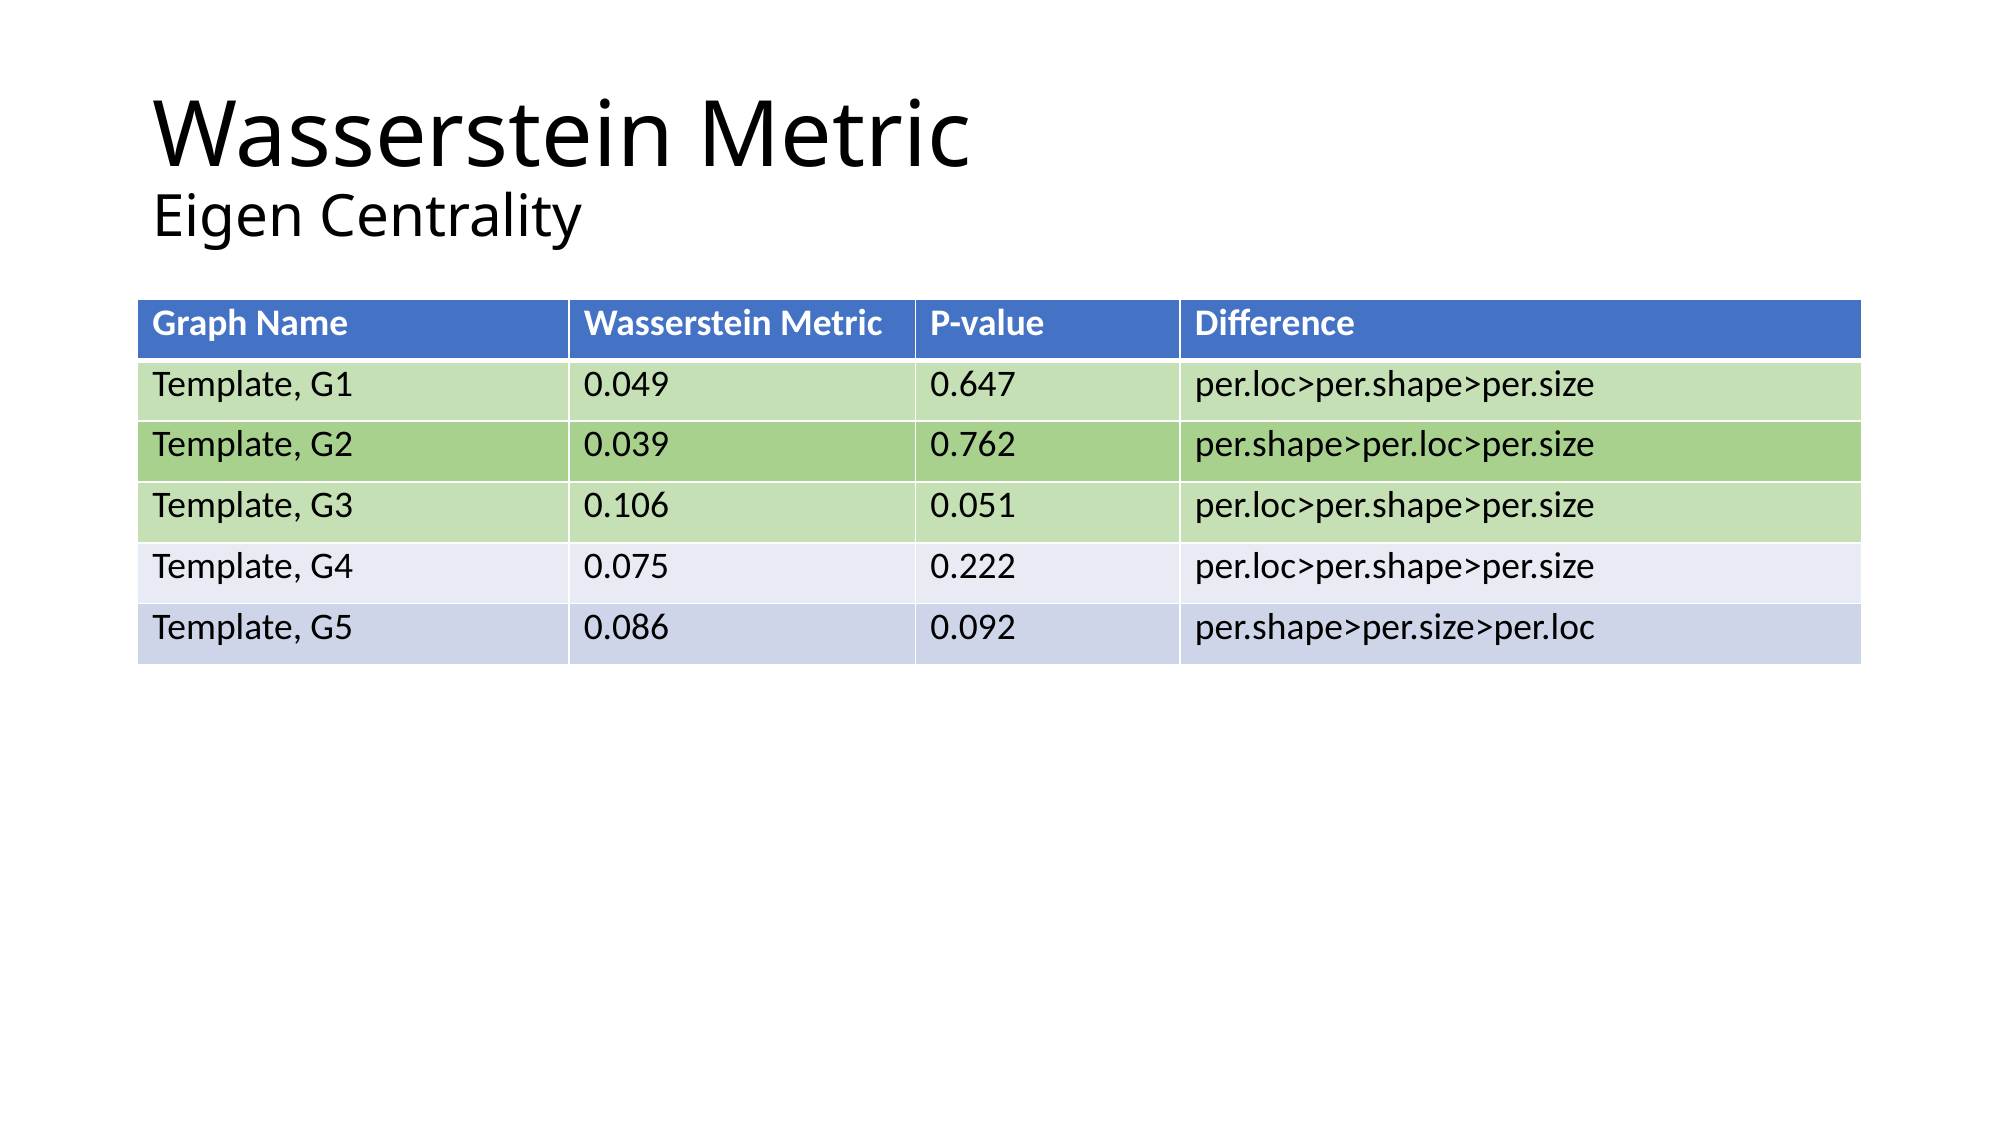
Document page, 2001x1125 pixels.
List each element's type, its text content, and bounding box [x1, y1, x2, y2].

table_cell per.loc>per.shape>per.size [1181, 483, 1861, 542]
table_cell 0.051 [916, 483, 1179, 542]
table_cell Template, G3 [138, 483, 568, 542]
table_cell 0.049 [570, 363, 915, 420]
table_cell 0.086 [570, 604, 915, 664]
table_cell 0.762 [916, 422, 1179, 481]
table_cell Template, G4 [138, 544, 568, 603]
table_cell 0.106 [570, 483, 915, 542]
table_cell 0.222 [916, 544, 1179, 603]
table_cell Template, G2 [138, 422, 568, 481]
table_header Difference [1181, 300, 1861, 358]
table_header Wasserstein Metric [570, 300, 915, 358]
table_cell 0.092 [916, 604, 1179, 664]
title Wasserstein Metric Eigen Centrality [137, 59, 1863, 278]
table_header Graph Name [138, 300, 568, 358]
table_cell 0.647 [916, 363, 1179, 420]
table_cell 0.075 [570, 544, 915, 603]
table_cell 0.039 [570, 422, 915, 481]
table_cell per.shape>per.loc>per.size [1181, 422, 1861, 481]
table_cell Template, G1 [138, 363, 568, 420]
table_cell per.loc>per.shape>per.size [1181, 363, 1861, 420]
table_header P-value [916, 300, 1179, 358]
table_cell Template, G5 [138, 604, 568, 664]
table_cell per.shape>per.size>per.loc [1181, 604, 1861, 664]
table_cell per.loc>per.shape>per.size [1181, 544, 1861, 603]
